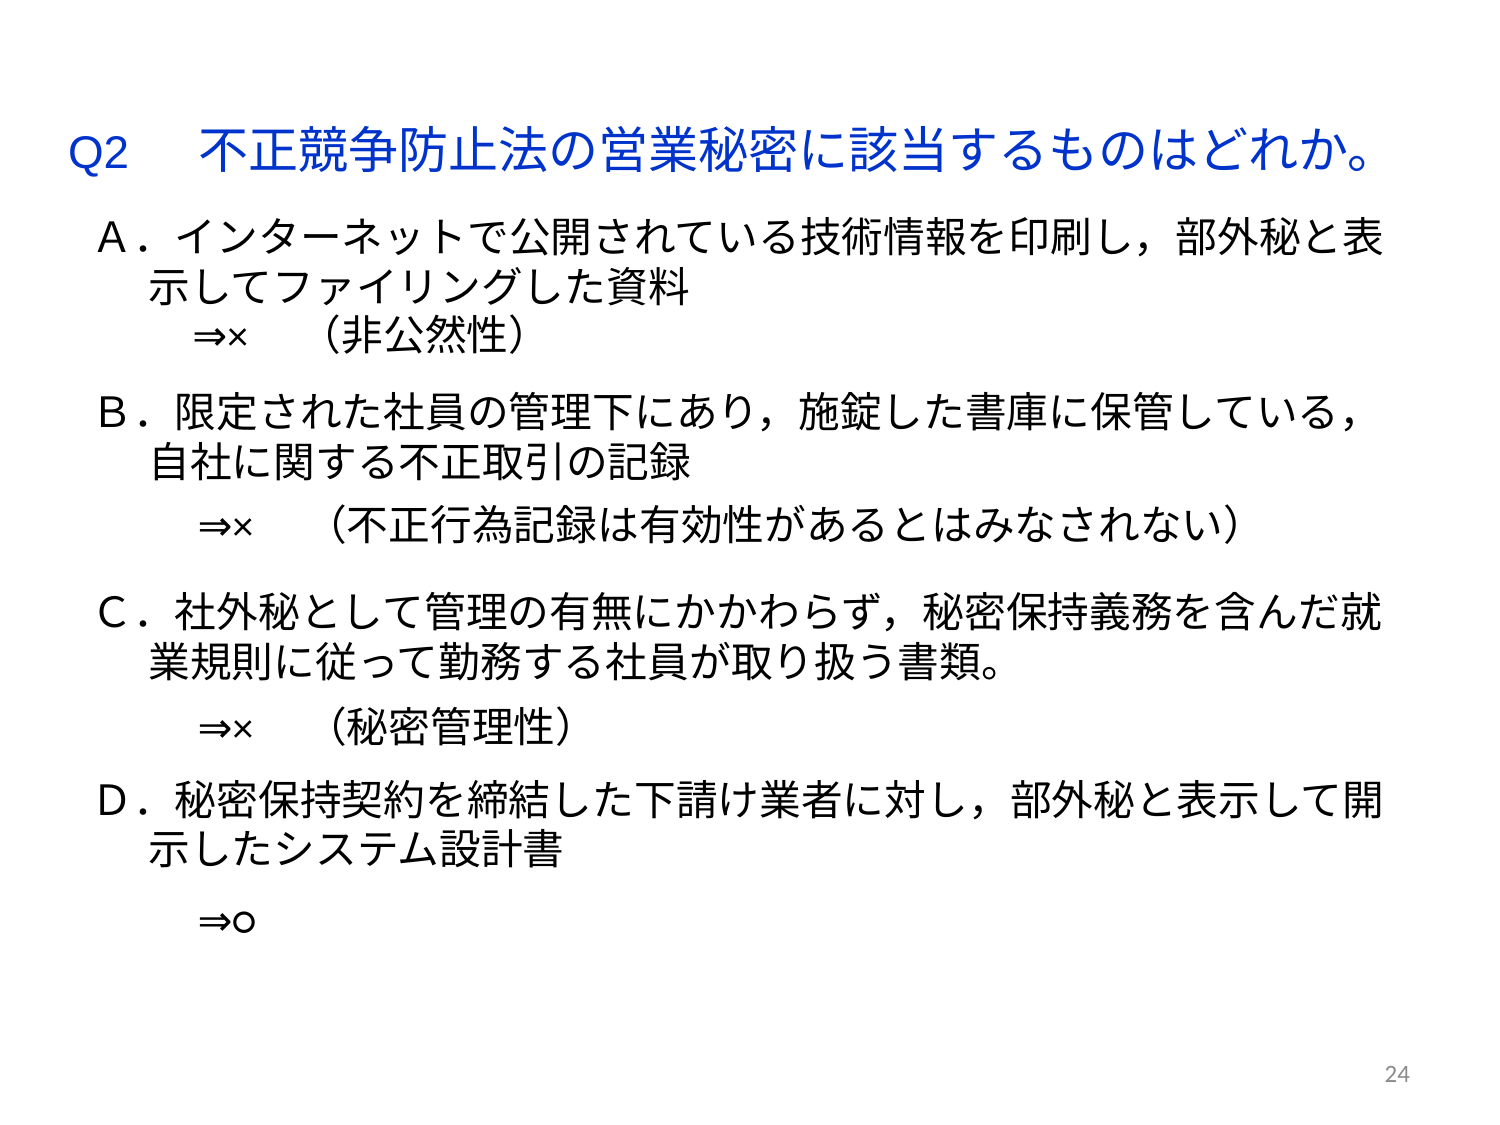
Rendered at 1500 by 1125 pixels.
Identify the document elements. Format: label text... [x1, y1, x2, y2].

text_box Ａ．インターネットで公開されている技術情報を印刷し，部外秘と表示してファイリングした資料 Ｂ．限定された社員の管理下にあり，施錠した書庫に保管している，自社に関する不正取引の記録 Ｃ．社外秘として管理の有無にかかわらず，秘密保持義務を含んだ就業規則に従って勤務する社員が取り扱う書類。 Ｄ．秘密保持契約を締結した下請け業者に対し，部外秘と表示して開示したシステム設計書 [76, 203, 1424, 881]
subtitle Q2 不正競争防止法の営業秘密に該当するものはどれか。 [53, 110, 1424, 202]
text_box ⇒× （不正行為記録は有効性があるとはみなされない） [183, 491, 1500, 557]
slide_number 24 [1074, 1042, 1425, 1103]
text_box ⇒○ [182, 886, 1294, 952]
text_box ⇒× （秘密管理性） [183, 693, 1500, 758]
text_box ⇒× （非公然性） [177, 301, 1259, 367]
